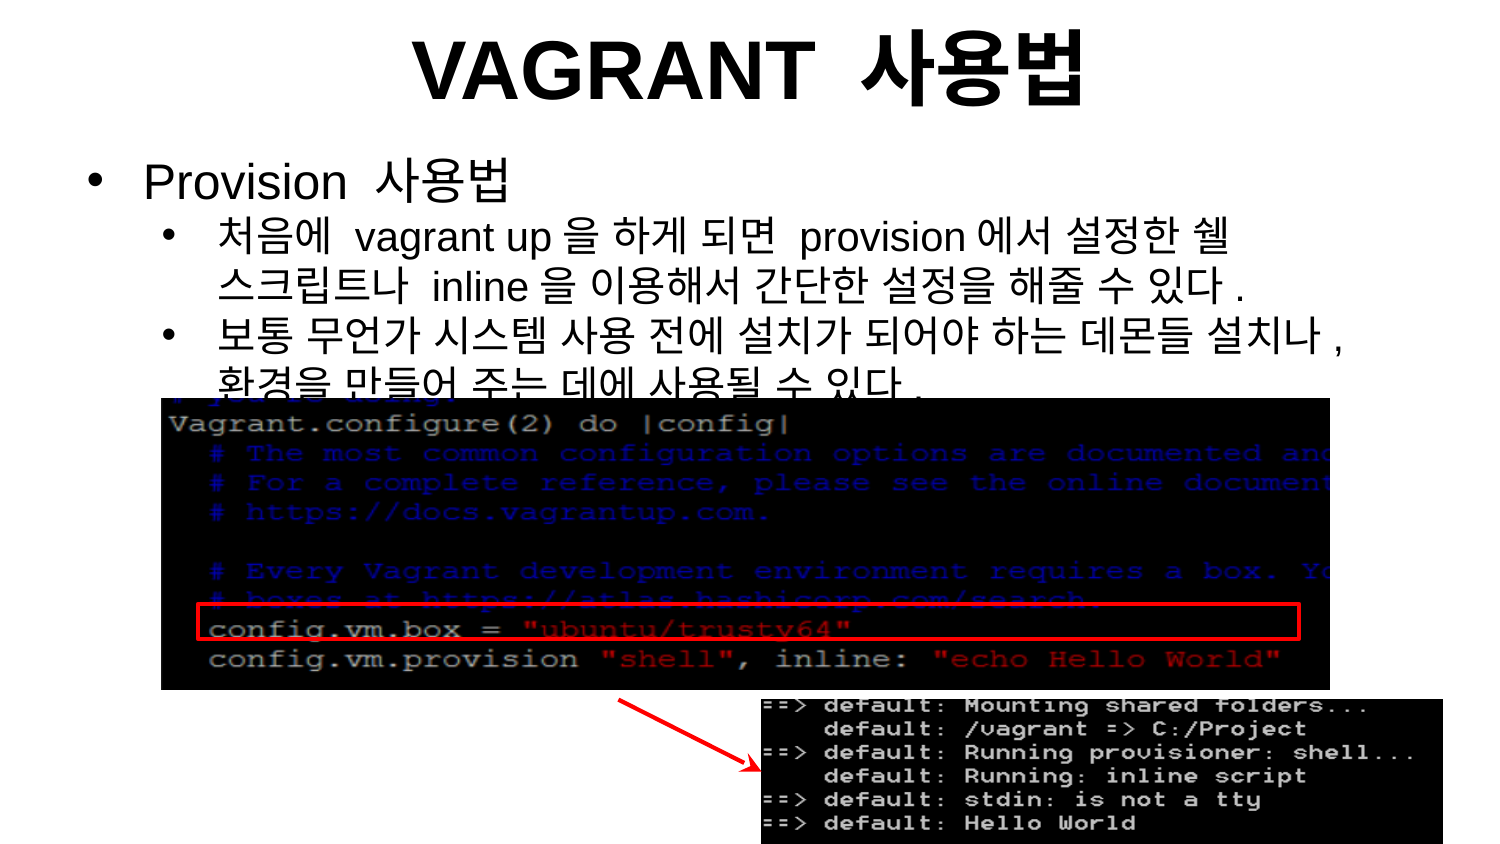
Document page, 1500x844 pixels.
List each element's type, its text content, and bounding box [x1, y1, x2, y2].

title VAGRANT 사용법 [0, 29, 1500, 125]
text_box Provision 사용법 처음에 vagrant up을 하게 되면 provision에서 설정한 쉘 스크립트나 inline을 이용해서 간단한 설정을 해줄 수 있다. 보통 무언가 시스템 사용 전에 설치가 되어야 하는 데몬들 설치나, 환경을 만들어 주는 데에 사용될 수 있다. [71, 141, 1420, 388]
picture [160, 398, 1331, 690]
picture [761, 699, 1444, 844]
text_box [618, 699, 762, 772]
